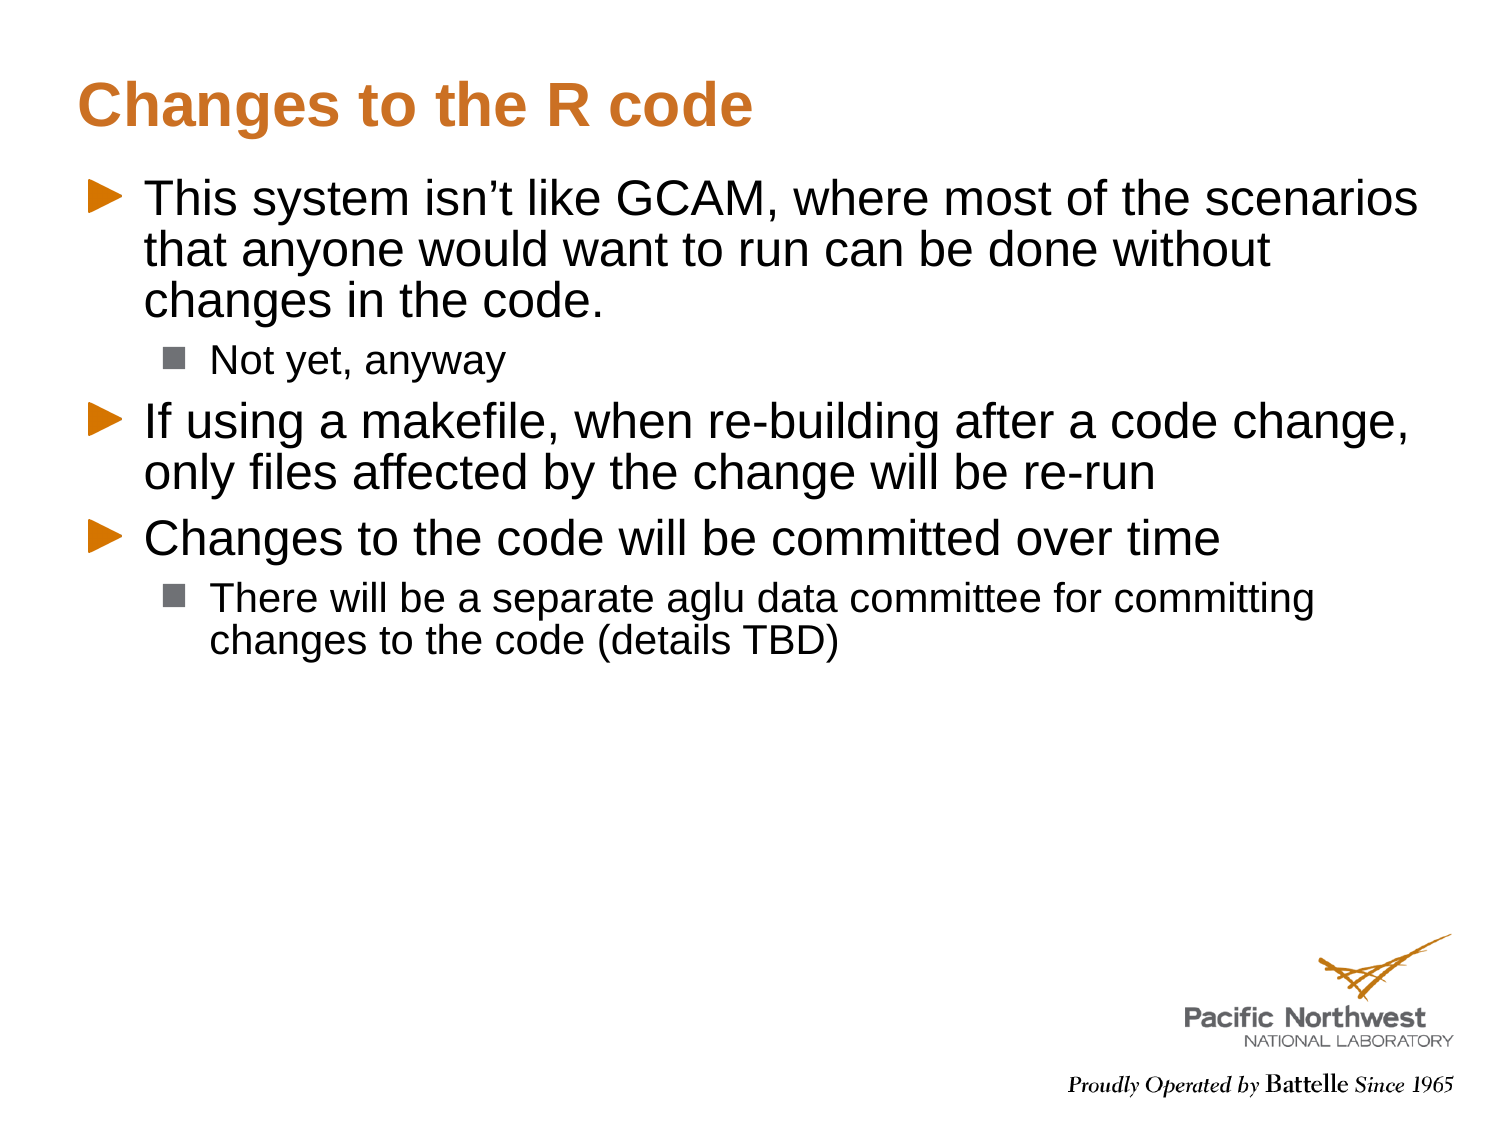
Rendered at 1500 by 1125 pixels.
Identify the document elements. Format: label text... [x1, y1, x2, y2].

title Changes to the R code [77, 75, 1424, 163]
picture [1065, 930, 1500, 1125]
picture [162, 346, 186, 370]
picture [87, 401, 123, 437]
picture [87, 178, 123, 214]
list This system isn’t like GCAM, where most of the scenarios that anyone would want to run can be done without changes in the code. Not yet, anyway If using a makefile, when re-building after a code change, only files affected by the change will be re-run Changes to the code will be committed over time There will be a separate aglu data committee for committing changes to the code (details TBD) [87, 174, 1431, 975]
picture [87, 518, 123, 554]
picture [162, 583, 186, 608]
